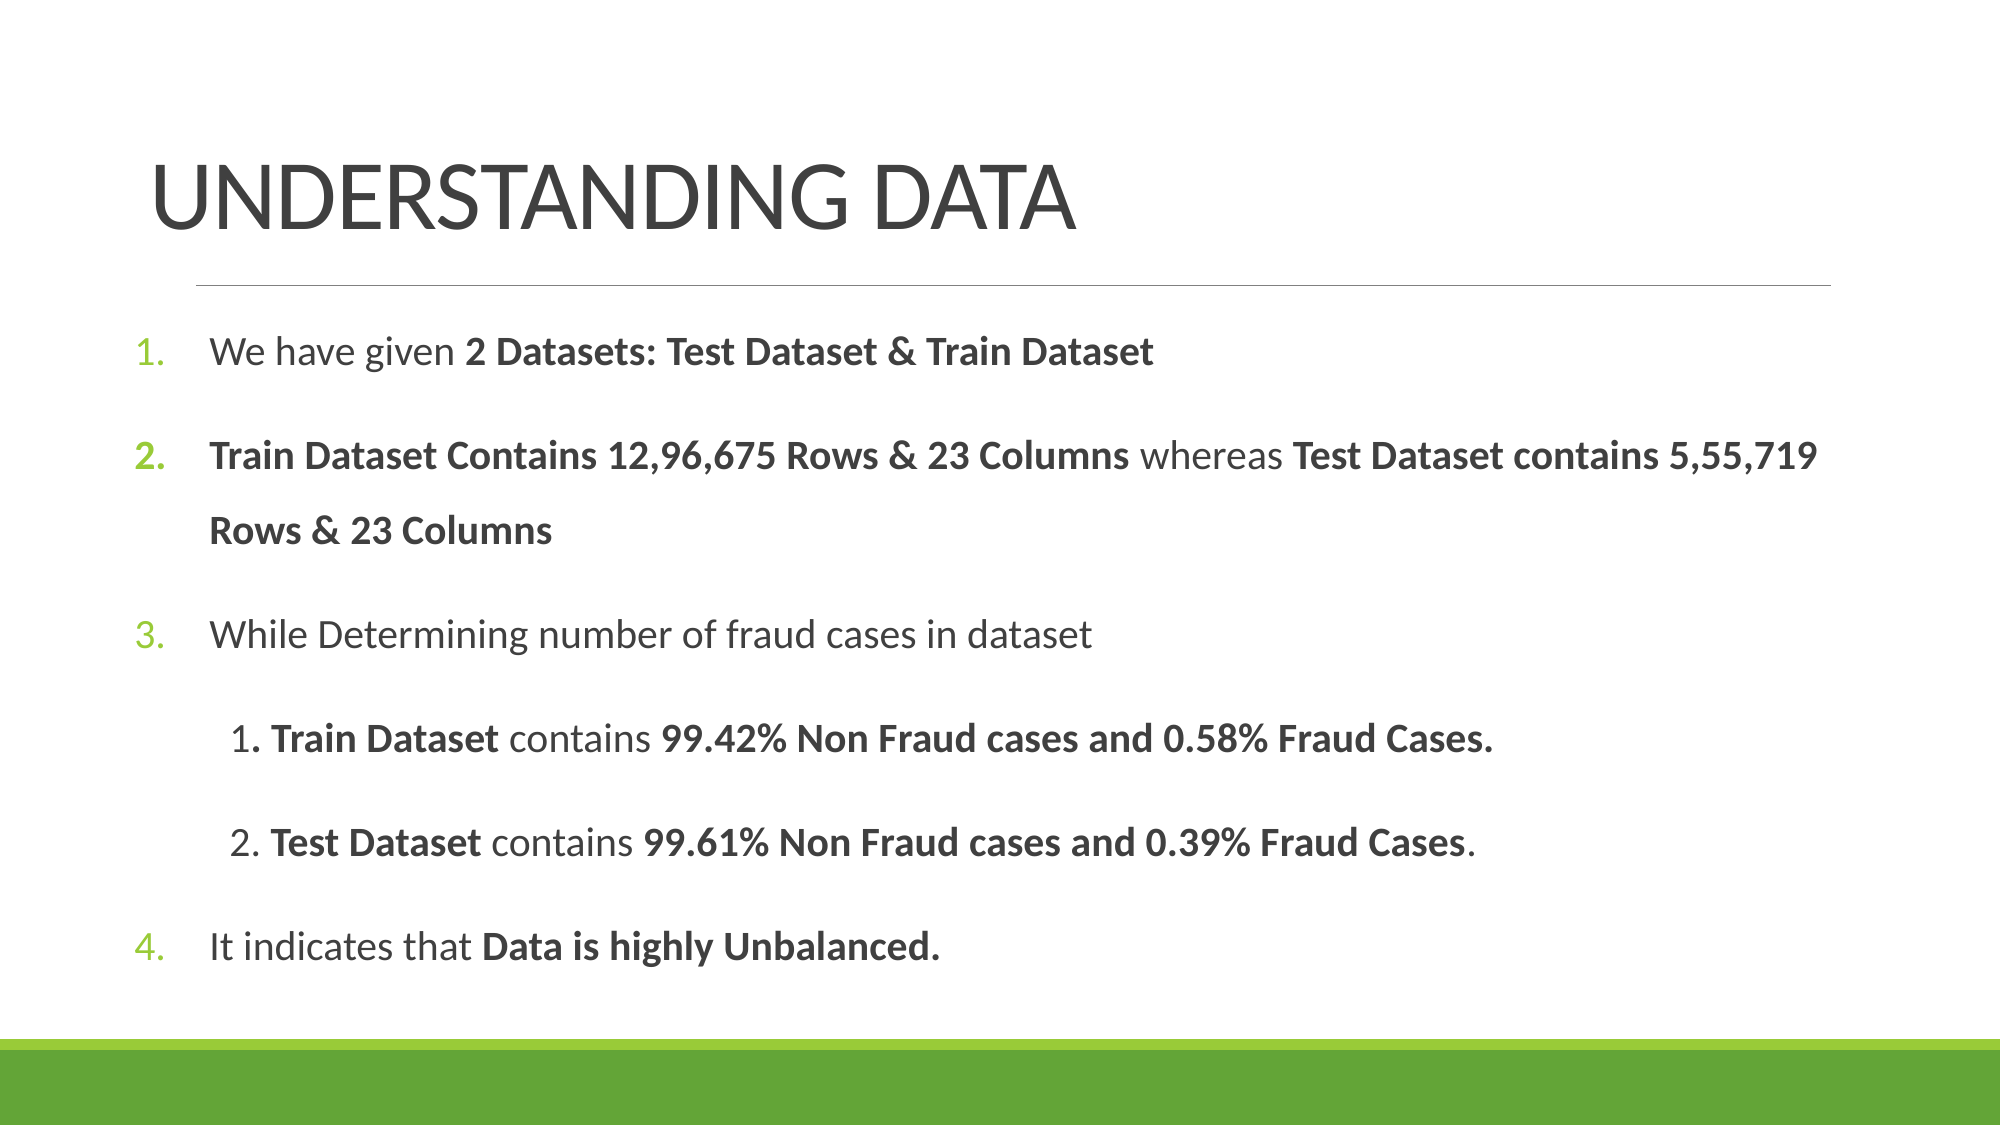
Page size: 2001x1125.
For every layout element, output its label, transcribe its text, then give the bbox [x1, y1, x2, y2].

title UNDERSTANDING DATA [134, 59, 1860, 258]
list We have given 2 Datasets: Test Dataset & Train Dataset Train Dataset Contains 12,96,675 Rows & 23 Columns whereas Test Dataset contains 5,55,719 Rows & 23 Columns While Determining number of fraud cases in dataset 1. Train Dataset contains 99.42% Non Fraud cases and 0.58% Fraud Cases. 2. Test Dataset contains 99.61% Non Fraud cases and 0.39% Fraud Cases. It indicates that Data is highly Unbalanced. [134, 290, 1860, 1036]
